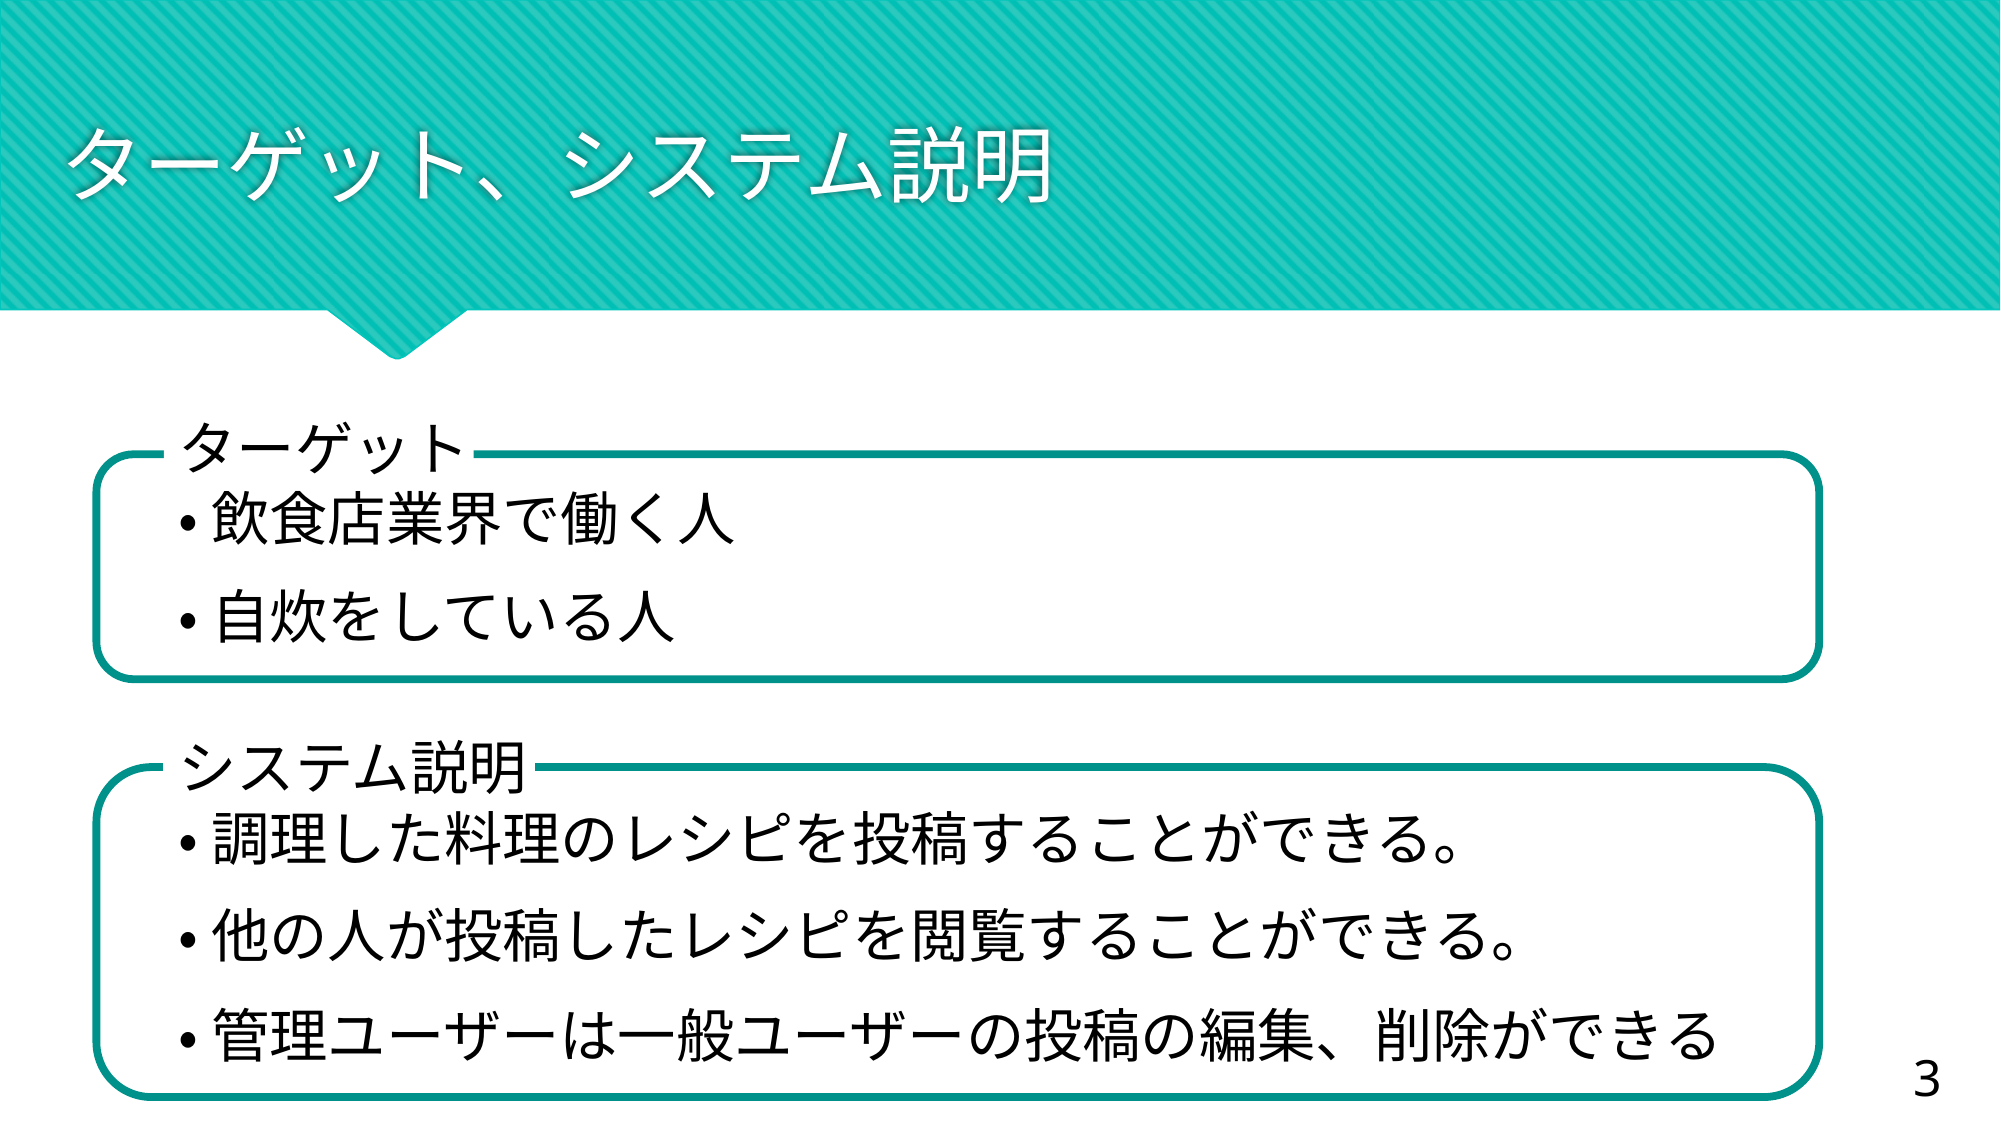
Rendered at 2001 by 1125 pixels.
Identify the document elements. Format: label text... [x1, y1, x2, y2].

text_box ターゲット ・ 飲食店業界で働く人 ・ 自炊をしている人 [163, 404, 1013, 658]
text_box システム説明 ・ 調理した料理のレシピを投稿することができる。 ・ 他の人が投稿したレシピを閲覧することができる。 ・ 管理ユーザーは一般ユーザーの投稿の編集、削除ができる [163, 724, 1926, 1077]
text_box [95, 765, 1809, 1099]
title ターゲット、システム説明 [45, 99, 1132, 221]
text_box [95, 452, 1821, 681]
text_box 3 [1898, 1038, 1965, 1114]
